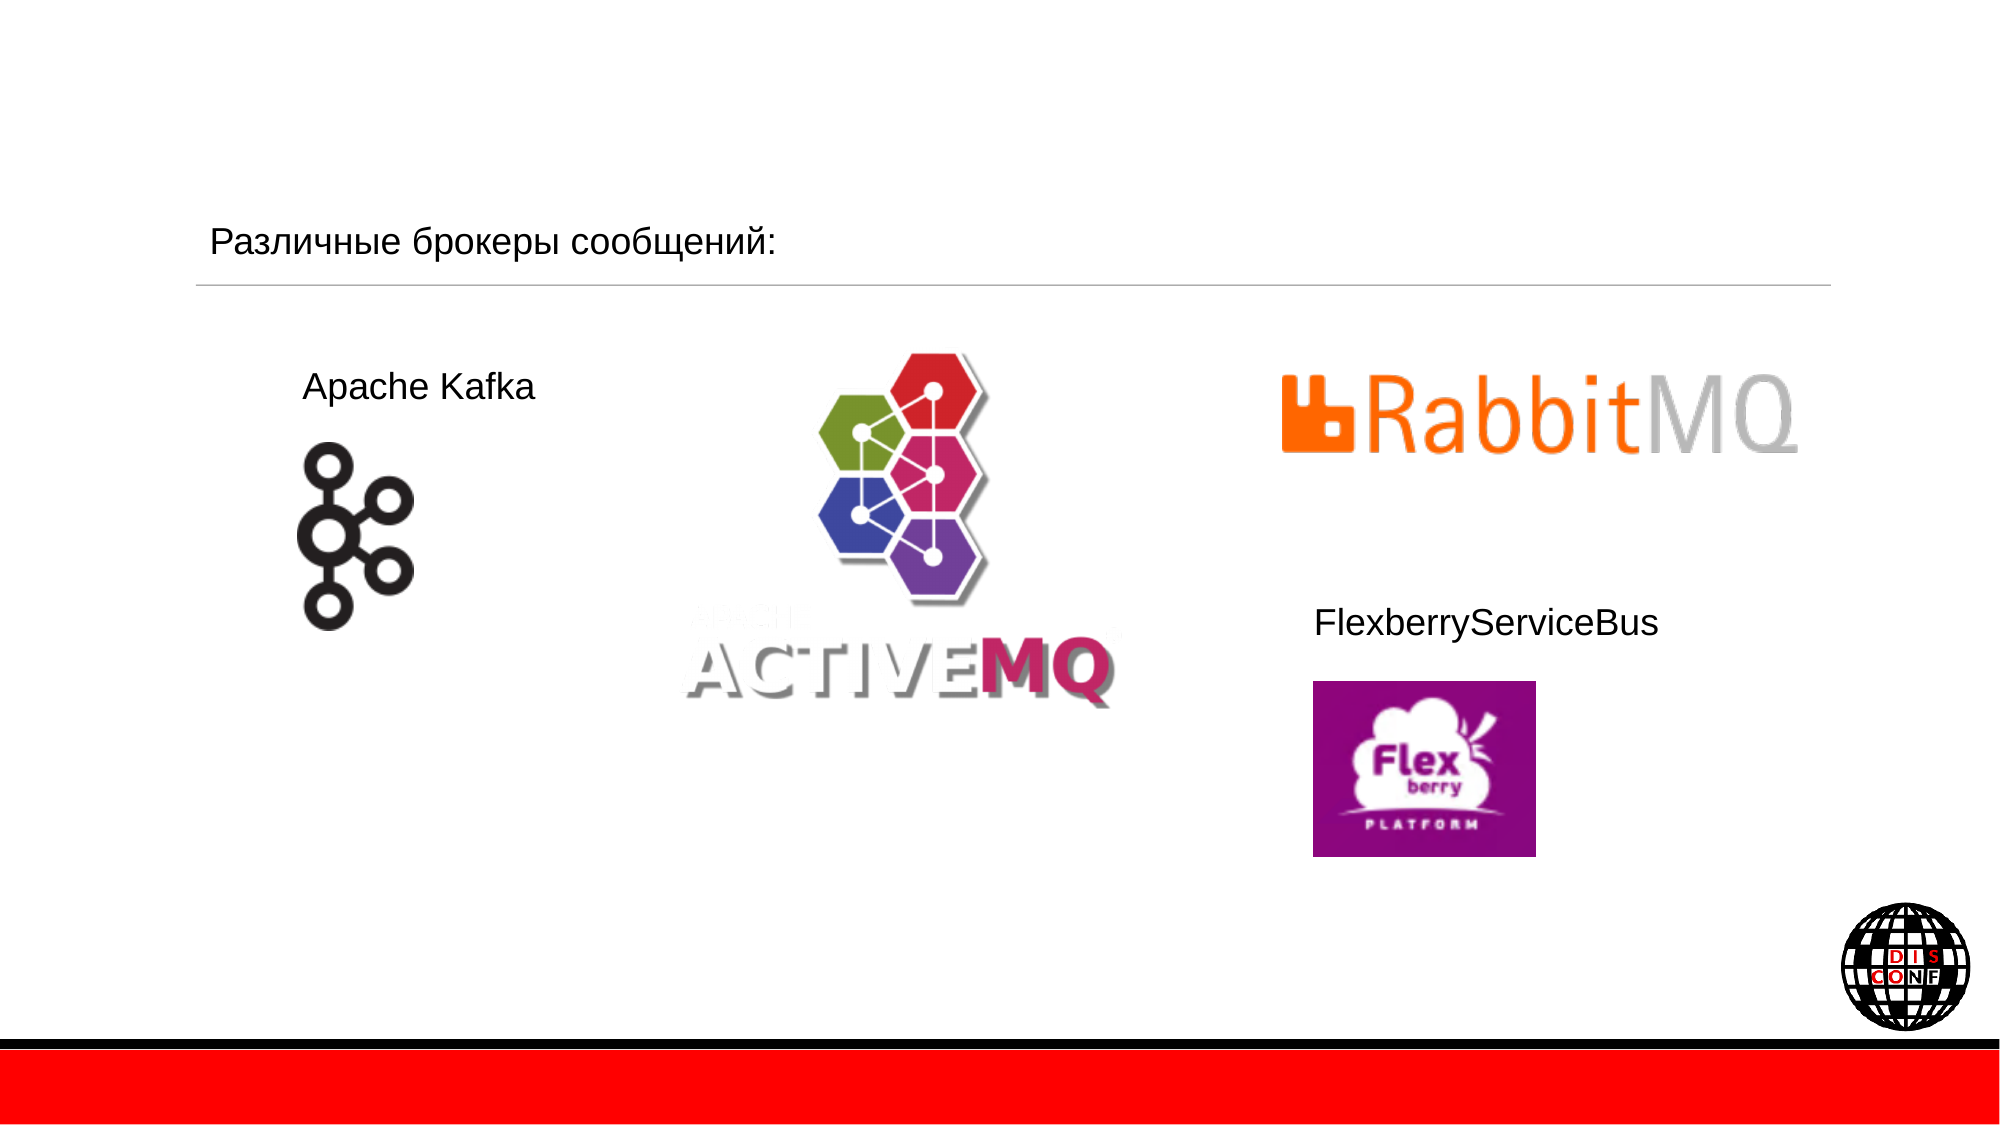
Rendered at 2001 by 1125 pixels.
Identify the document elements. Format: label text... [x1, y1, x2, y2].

picture [1313, 681, 1536, 857]
picture [1839, 901, 1971, 1033]
picture [297, 442, 414, 631]
picture [678, 347, 1123, 709]
picture [1282, 374, 1799, 456]
text_box Apache Kafka [287, 354, 551, 411]
text_box FlexberryServiceBus [1299, 590, 1674, 648]
text_box Различные брокеры сообщений: [194, 210, 1477, 267]
